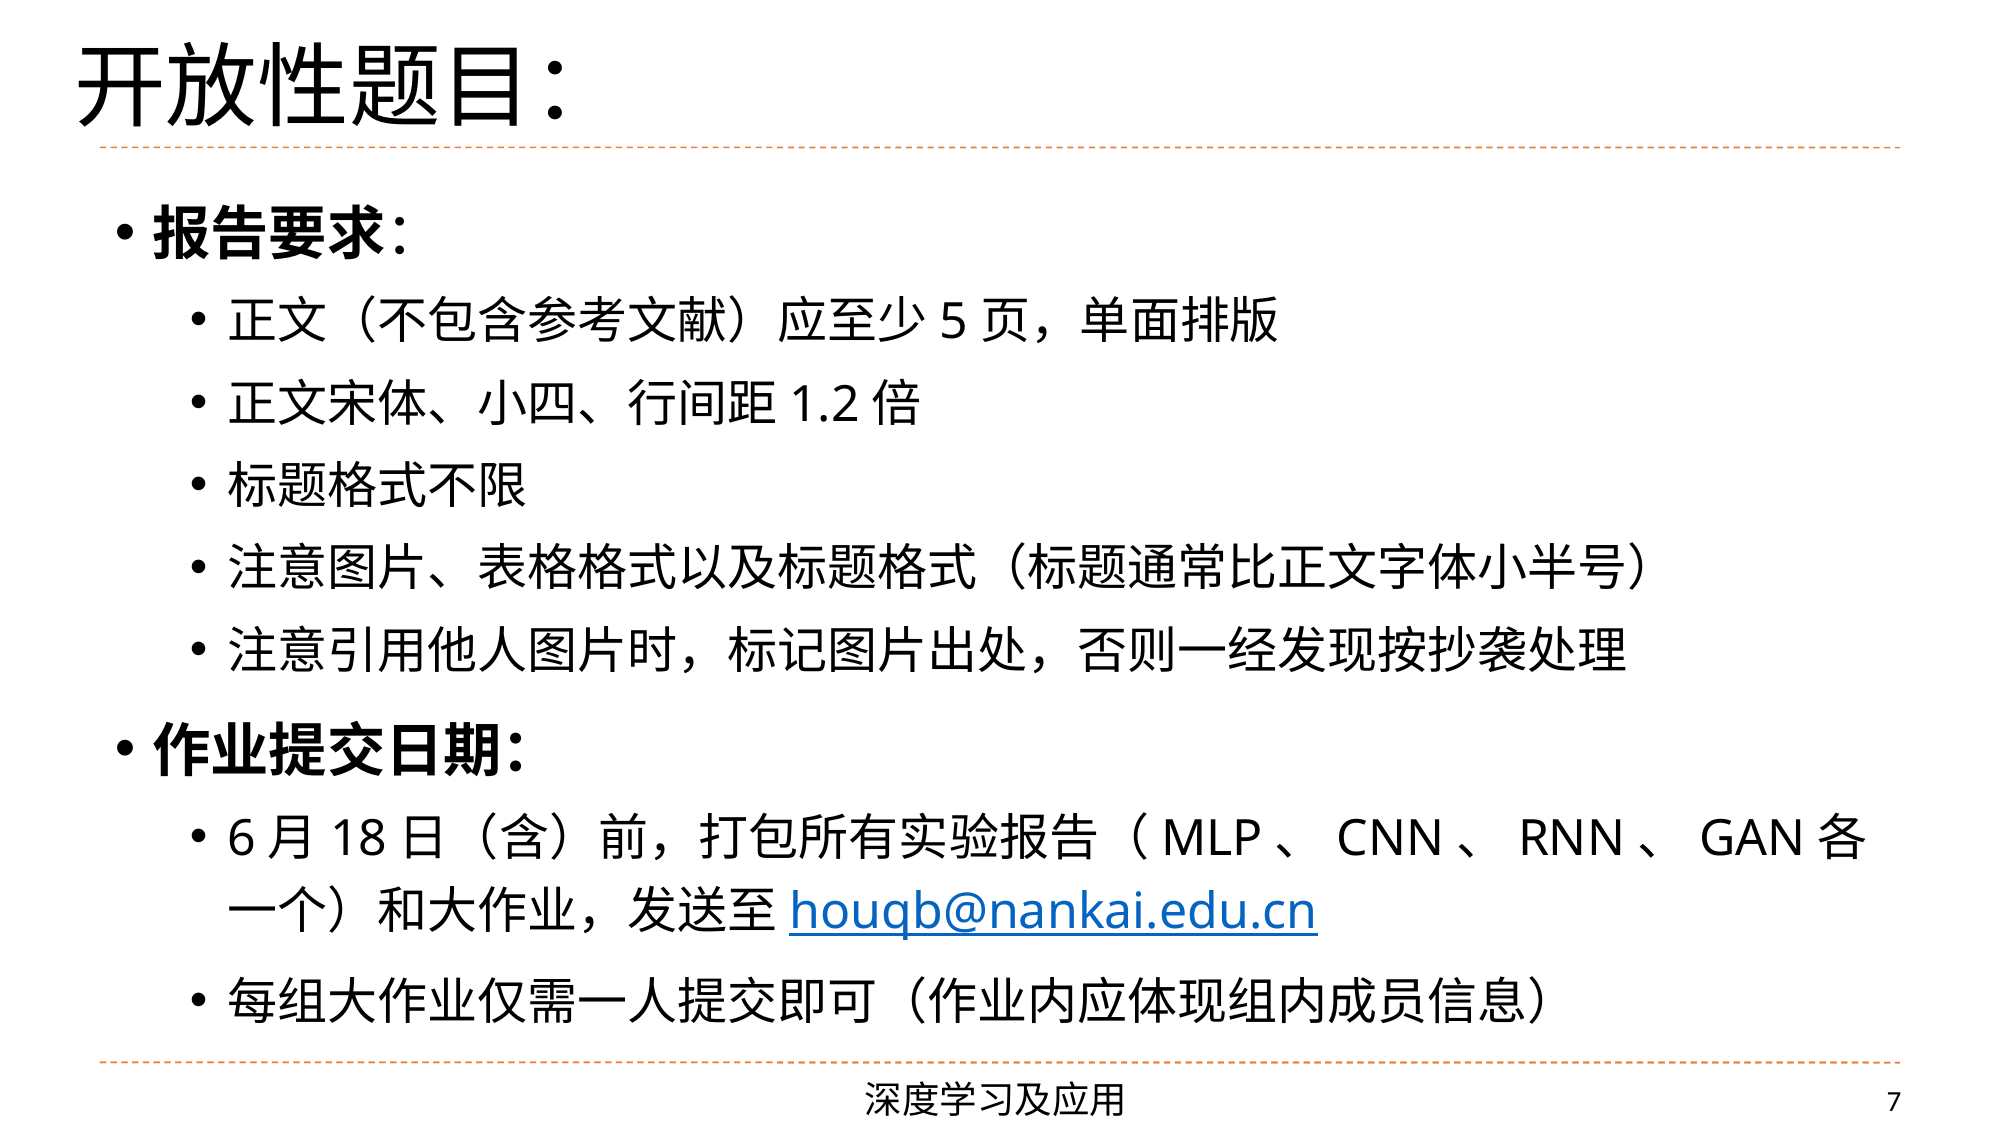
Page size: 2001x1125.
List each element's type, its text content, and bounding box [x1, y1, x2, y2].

list 报告要求： 正文（不包含参考文献）应至少5页，单面排版 正文宋体、小四、行间距1.2倍 标题格式不限 注意图片、表格格式以及标题格式（标题通常比正文字体小半号） 注意引用他人图片时，标记图片出处，否则一经发现按抄袭处理 作业提交日期： 6月18日（含）前，打包所有实验报告（MLP、CNN、RNN、GAN各一个）和大作业，发送至houqb@nankai.edu.cn 每组大作业仅需一人提交即可（作业内应体现组内成员信息） [99, 174, 1925, 1063]
title 开放性题目： [59, 16, 1893, 163]
